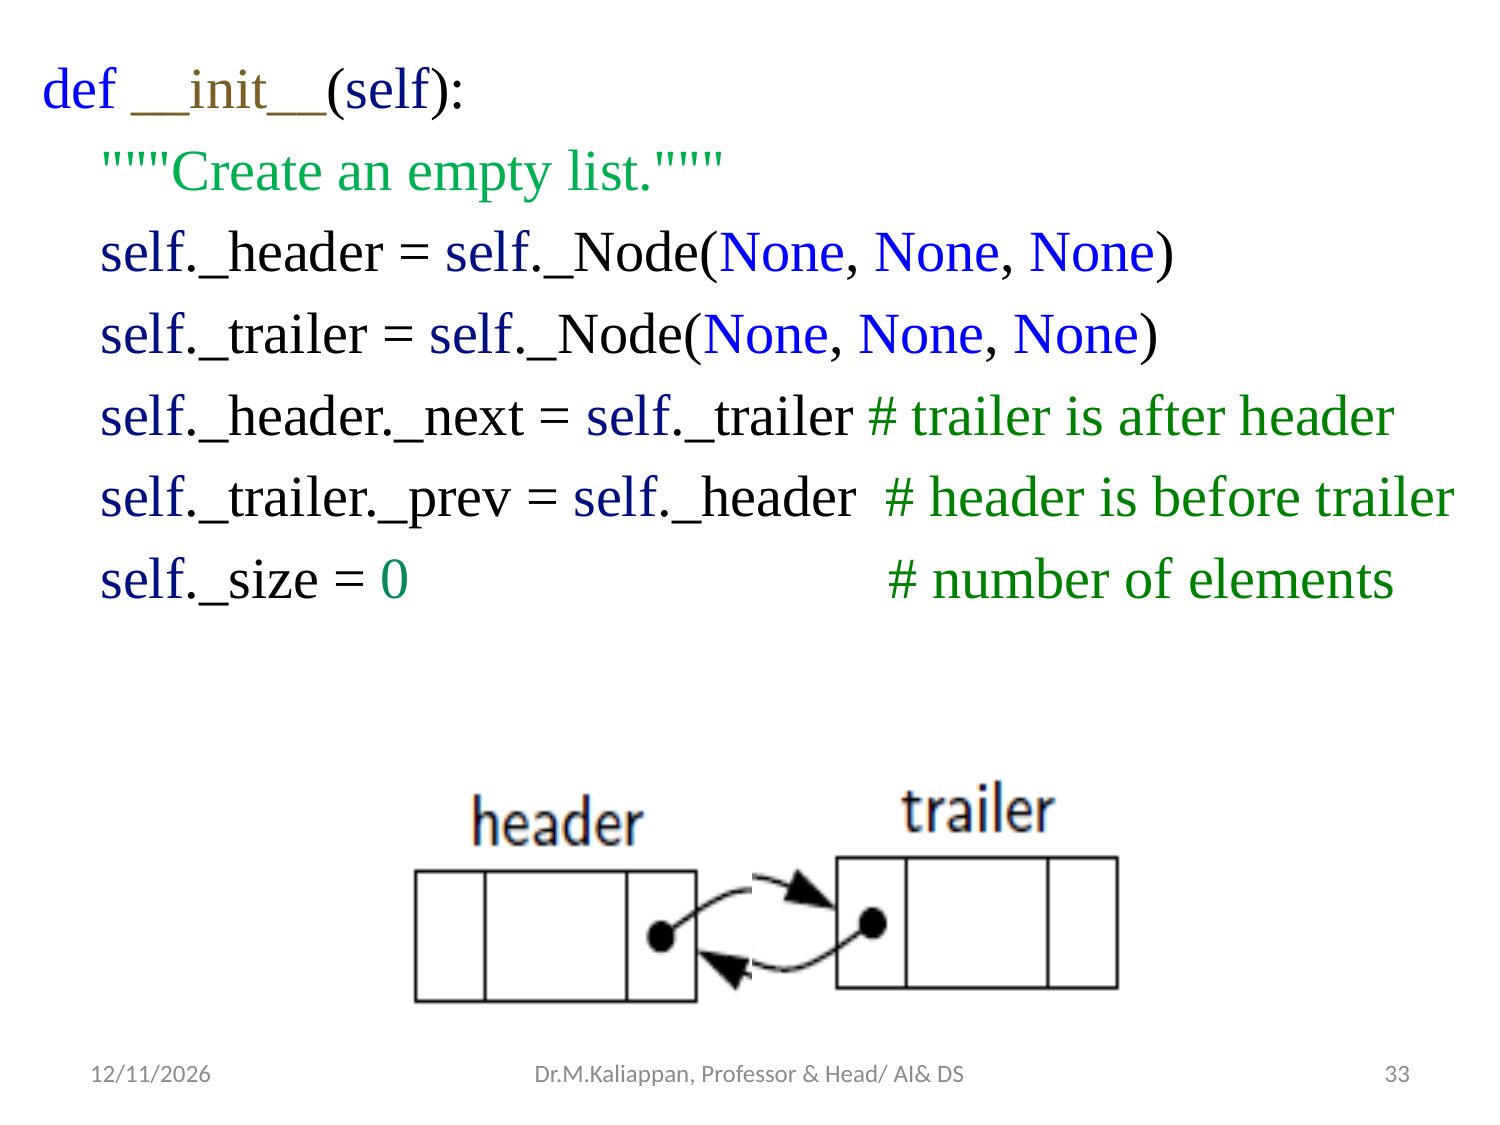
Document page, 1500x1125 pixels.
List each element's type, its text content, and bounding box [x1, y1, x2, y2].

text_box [372, 774, 1177, 1059]
list def __init__(self): """Create an empty list.""" self._header = self._Node(None, None, None) self._trailer = self._Node(None, None, None) self._header._next = self._trailer # trailer is after header self._trailer._prev = self._header # header is before trailer self._size = 0 # number of elements [27, 42, 1498, 970]
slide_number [75, 1042, 425, 1103]
footer Dr.M.Kaliappan, Professor & Head/ AI& DS [512, 1067, 988, 1103]
slide_number 33 [1074, 1042, 1425, 1103]
